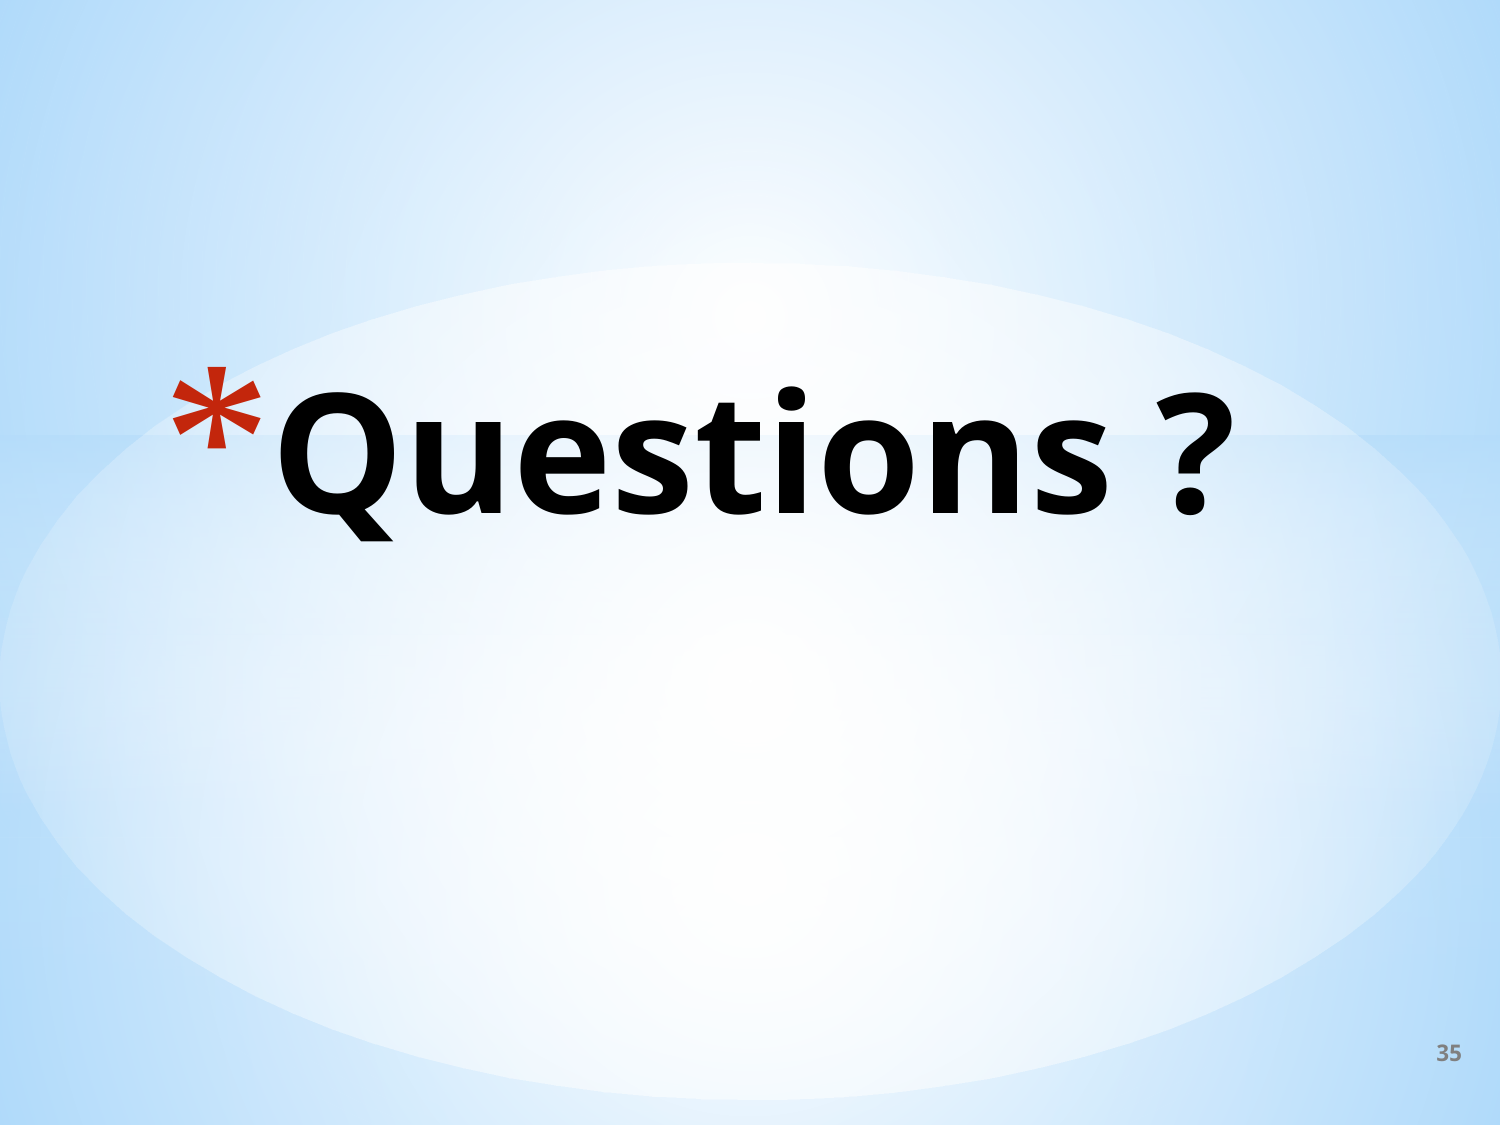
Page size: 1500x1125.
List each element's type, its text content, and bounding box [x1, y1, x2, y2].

title Questions ? [88, 356, 1313, 754]
text_box 35 [927, 1023, 1478, 1083]
